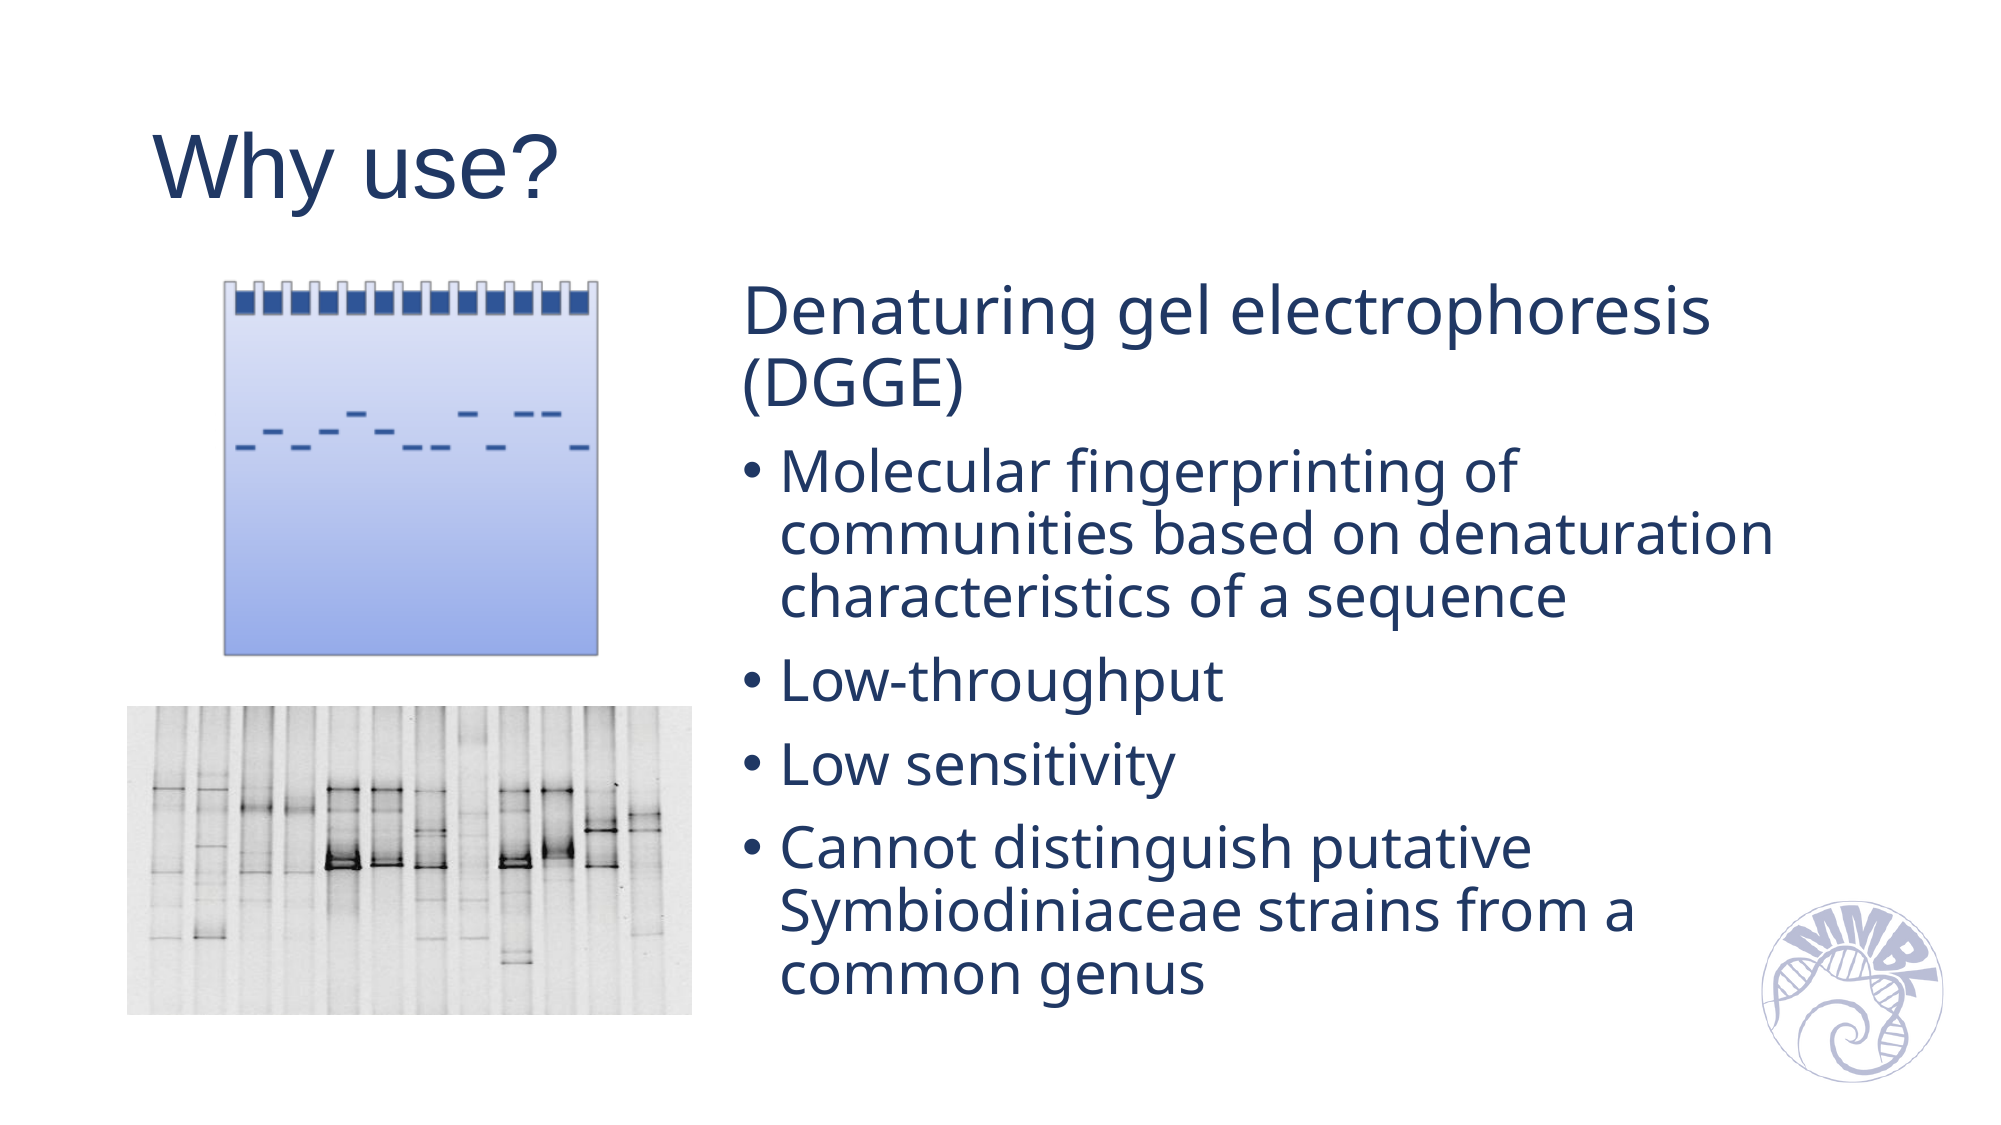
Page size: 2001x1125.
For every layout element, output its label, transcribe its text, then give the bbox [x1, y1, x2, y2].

title Why use? [137, 59, 1863, 278]
picture [1755, 895, 1949, 1089]
picture [215, 277, 604, 665]
picture [127, 706, 692, 1015]
list Denaturing gel electrophoresis (DGGE) Molecular fingerprinting of communities based on denaturation characteristics of a sequence Low-throughput Low sensitivity Cannot distinguish putative Symbiodiniaceae strains from a common genus [727, 269, 1865, 1034]
